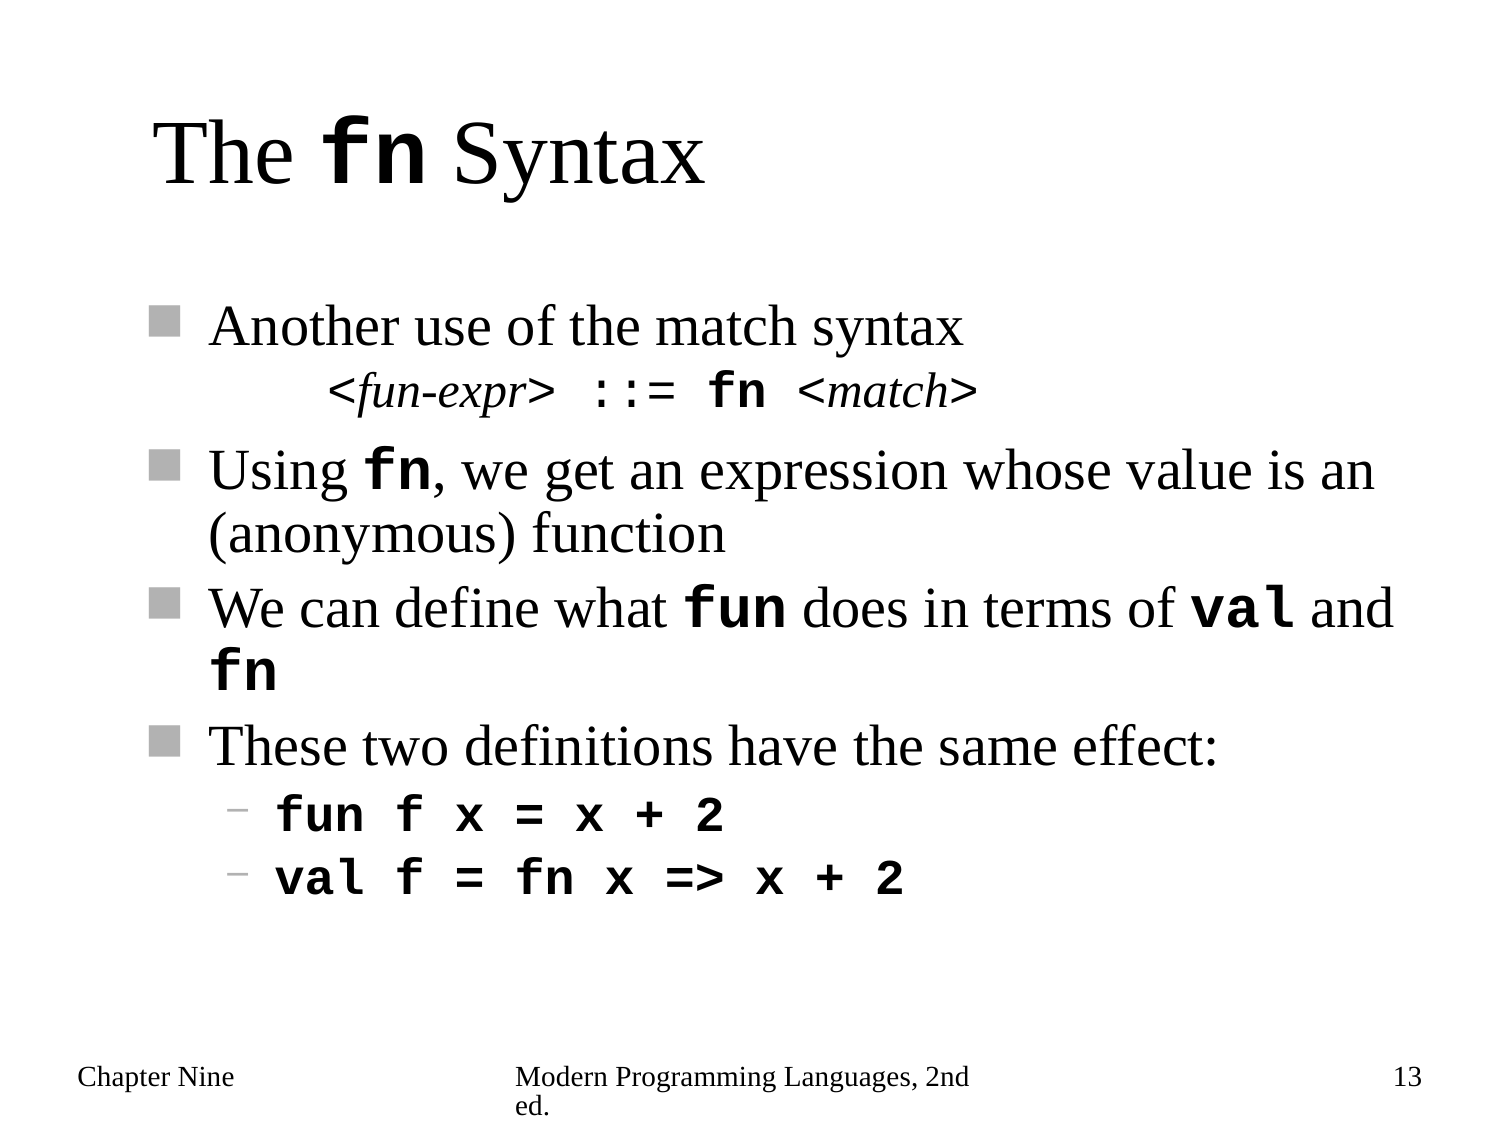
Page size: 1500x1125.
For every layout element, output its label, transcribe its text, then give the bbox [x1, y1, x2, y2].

slide_number 13 [1124, 1036, 1438, 1113]
footer Modern Programming Languages, 2nd ed. [499, 1036, 1001, 1113]
slide_number Chapter Nine [62, 1036, 401, 1113]
title The fn Syntax [137, 56, 1413, 238]
list Another use of the match syntax Using fn, we get an expression whose value is an (anonymous) function We can define what fun does in terms of val and fn These two definitions have the same effect: fun f x = x + 2 val f = fn x => x + 2 [137, 287, 1413, 963]
text_box <fun-expr> ::= fn <match> [312, 349, 994, 425]
